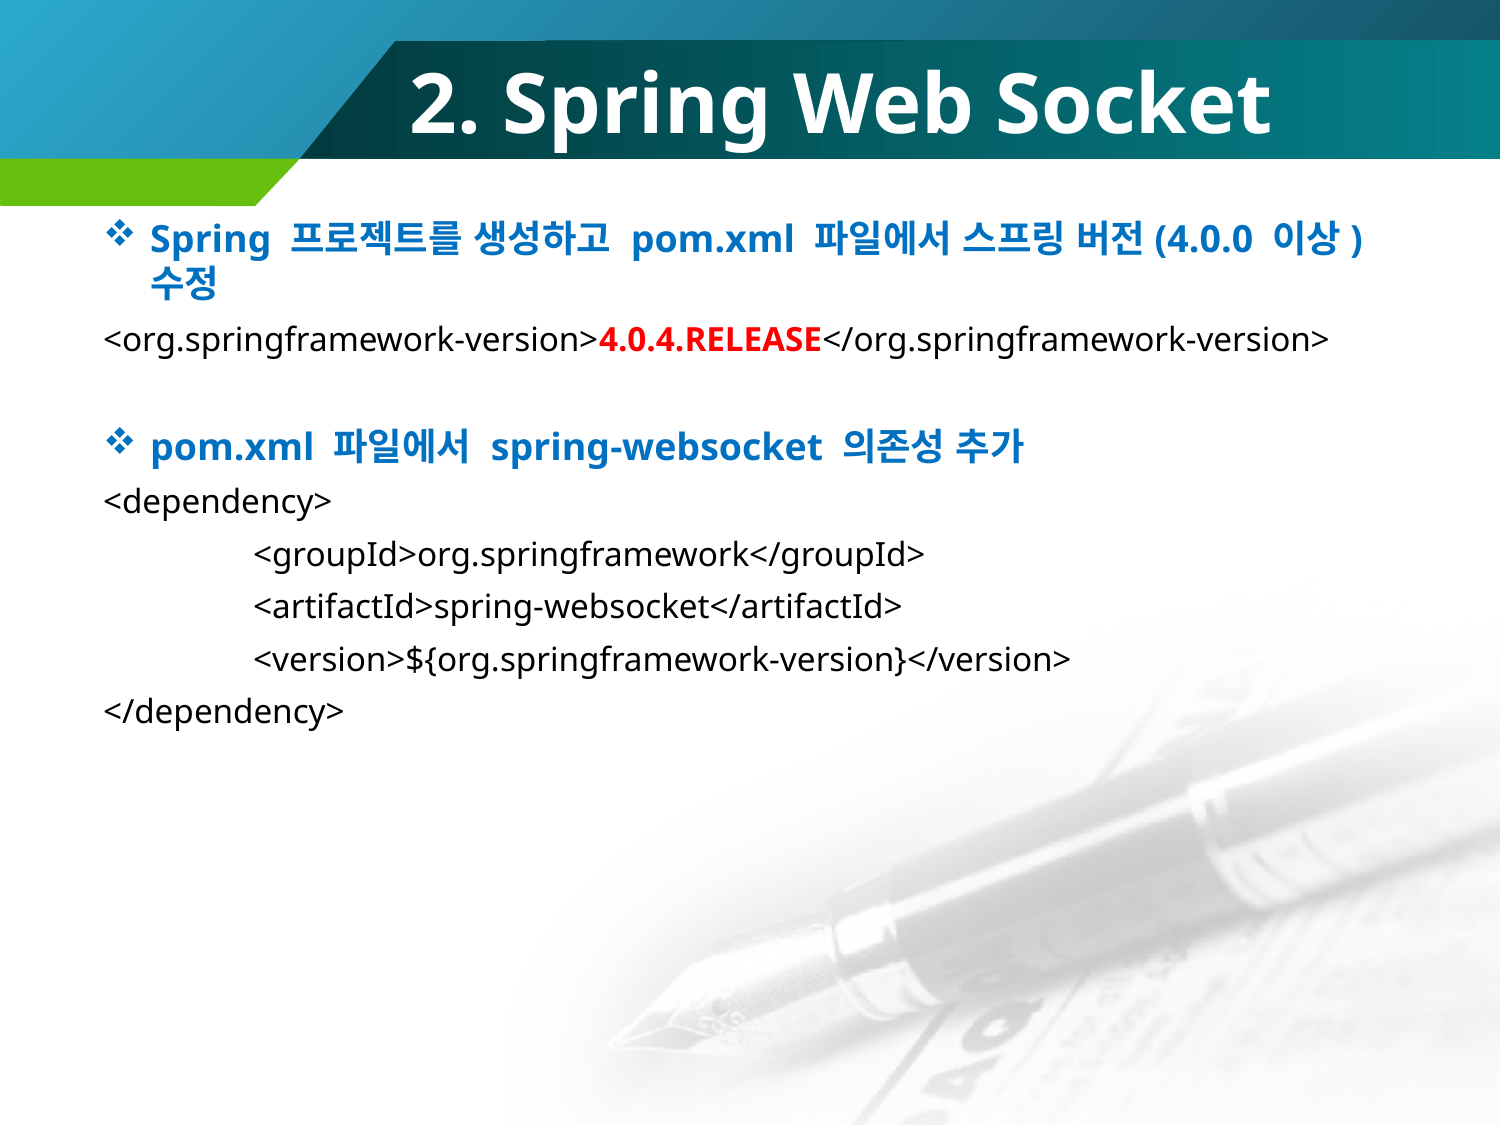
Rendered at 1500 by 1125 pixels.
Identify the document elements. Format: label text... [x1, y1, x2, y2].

text_box Spring 프로젝트를 생성하고 pom.xml 파일에서 스프링 버전(4.0.0 이상) 수정 <org.springframework-version>4.0.4.RELEASE</org.springframework-version> pom.xml 파일에서 spring-websocket 의존성 추가 <dependency> <groupId>org.springframework</groupId> <artifactId>spring-websocket</artifactId> <version>${org.springframework-version}</version> </dependency> [88, 208, 1388, 790]
title 2. Spring Web Socket [394, 36, 1433, 163]
picture [490, 448, 1500, 1125]
